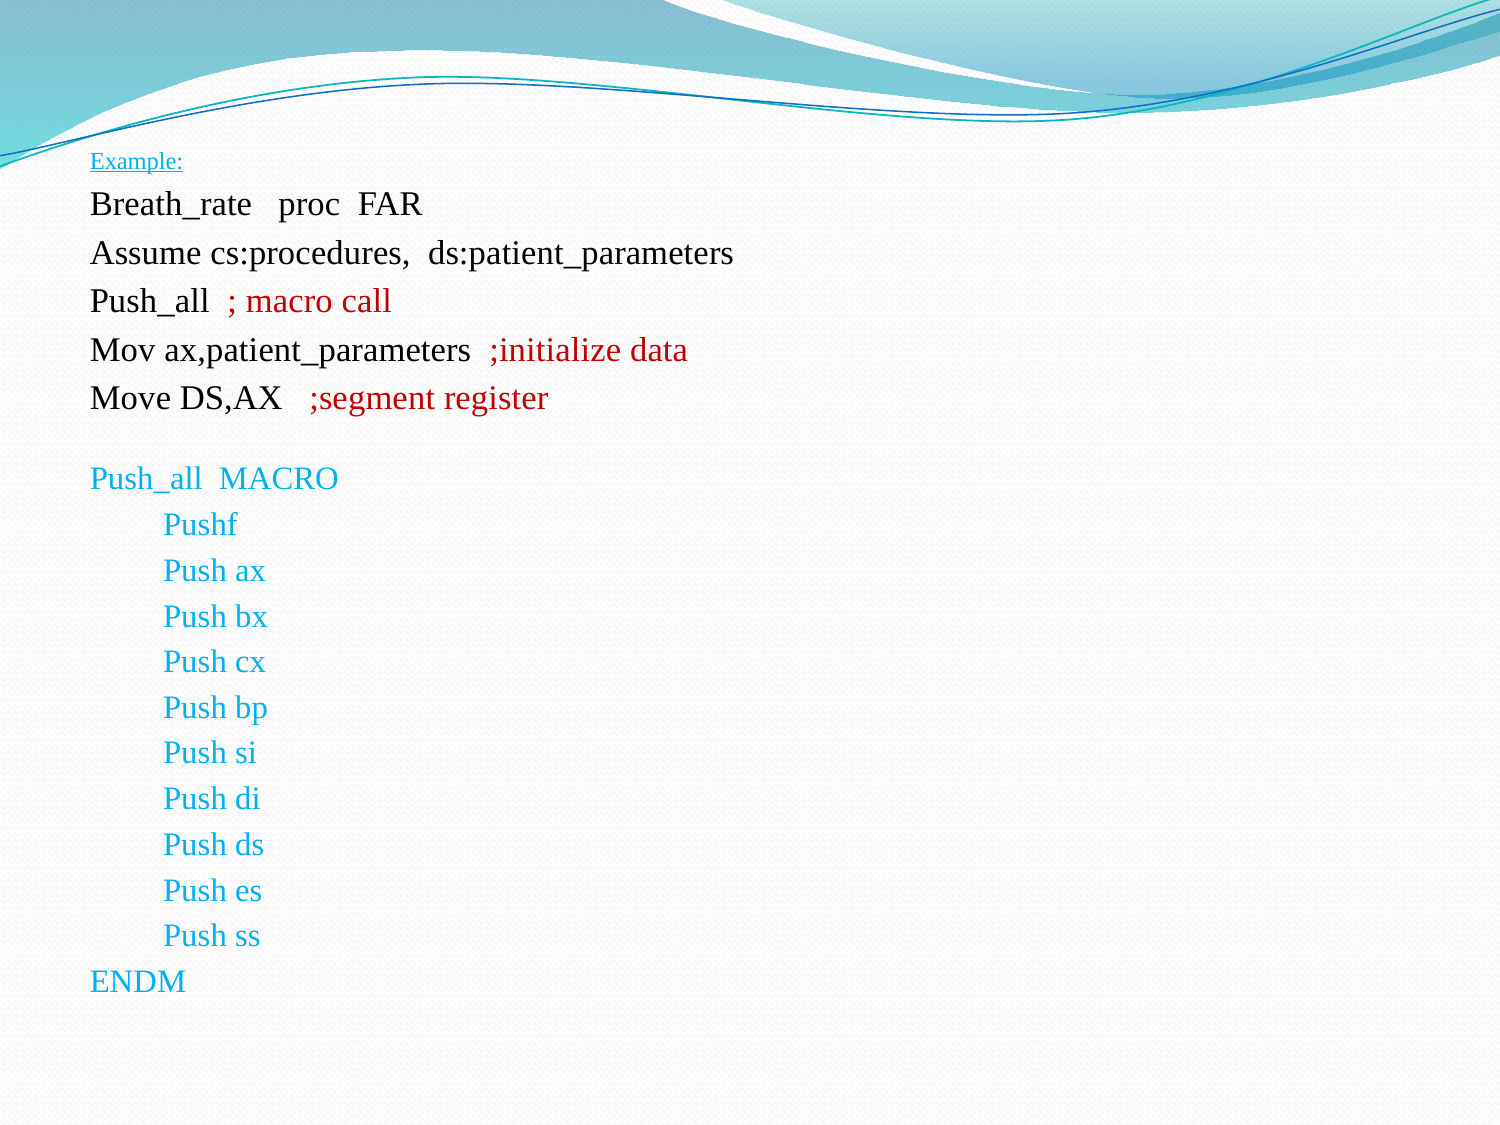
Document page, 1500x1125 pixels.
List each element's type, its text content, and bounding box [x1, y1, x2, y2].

list Example: Breath_rate proc FAR Assume cs:procedures, ds:patient_parameters Push_all ; macro call Mov ax,patient_parameters ;initialize data Move DS,AX ;segment register Push_all MACRO Pushf Push ax Push bx Push cx Push bp Push si Push di Push ds Push es Push ss ENDM [75, 137, 1425, 1088]
